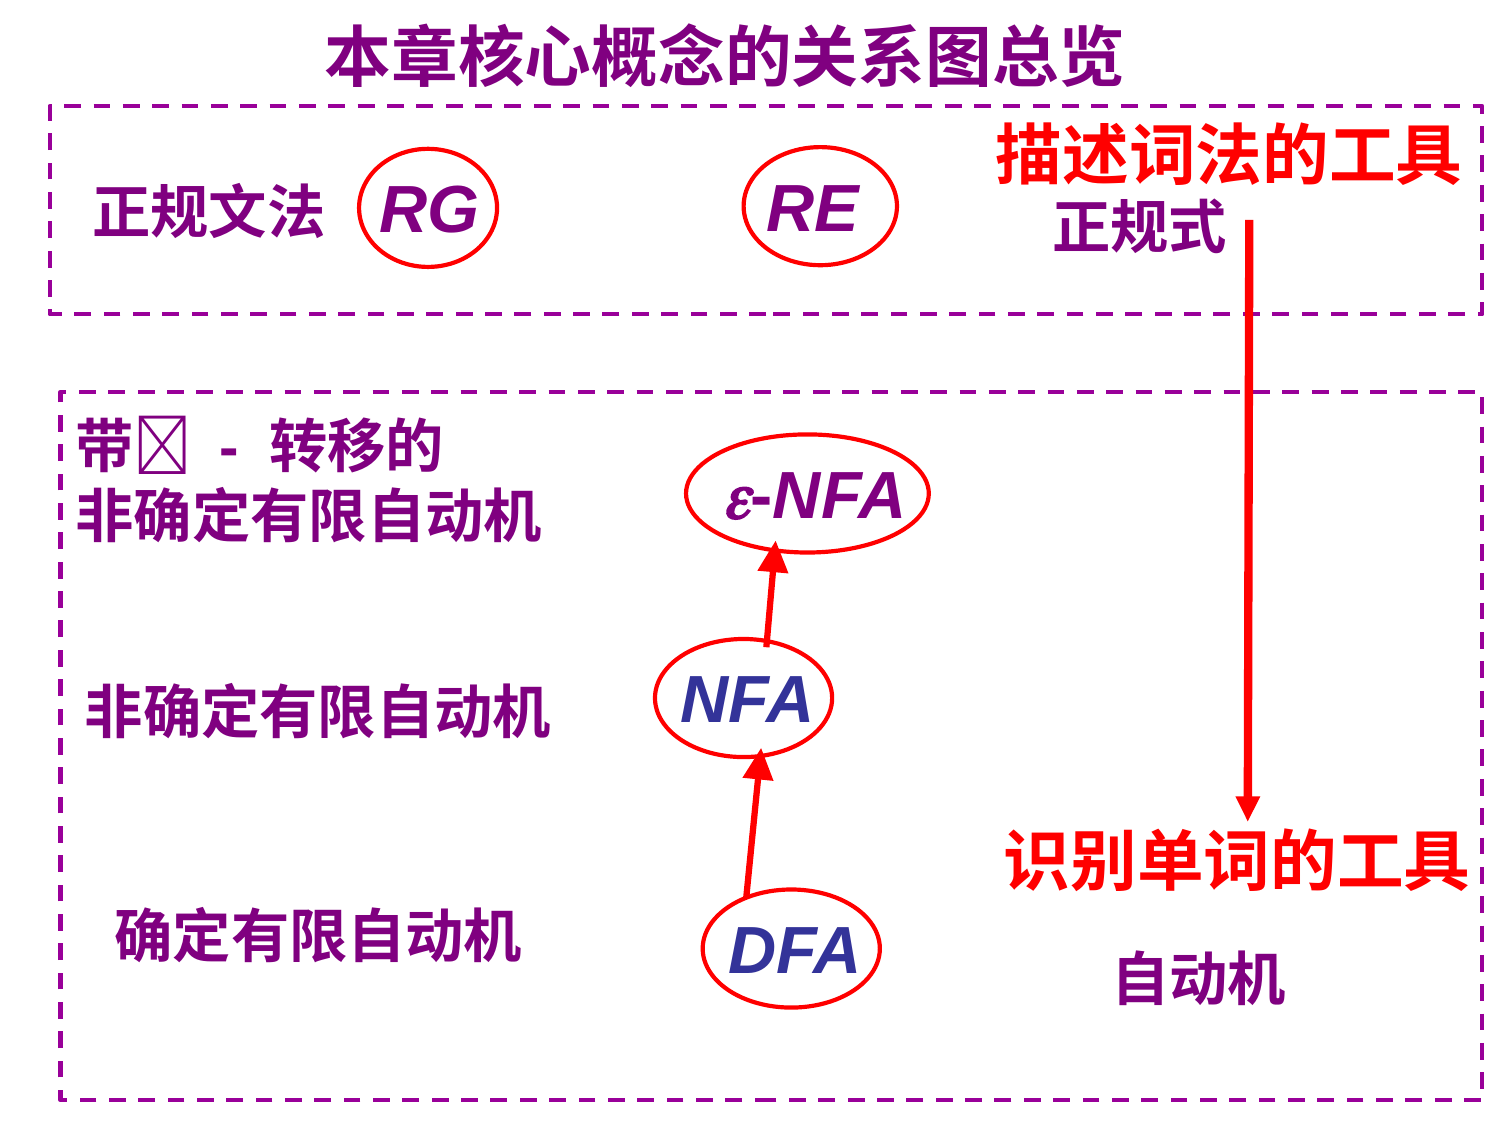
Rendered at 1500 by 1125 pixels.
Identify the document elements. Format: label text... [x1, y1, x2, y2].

text_box 描述词法的工具 [49, 105, 1483, 315]
text_box NFA [654, 638, 833, 758]
text_box 正规式 [1037, 182, 1296, 268]
text_box RG [359, 148, 498, 267]
text_box 非确定有限自动机 [70, 667, 575, 753]
text_box 识别单词的工具 [988, 810, 1500, 906]
text_box DFA [702, 889, 880, 1008]
text_box 正规文法 [77, 168, 382, 253]
text_box -NFA [686, 434, 929, 553]
text_box [60, 391, 1483, 1101]
text_box 带 - 转移的 非确定有限自动机 [61, 402, 589, 557]
text_box 本章核心概念的关系图总览 [309, 7, 1141, 102]
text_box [766, 540, 776, 648]
text_box 确定有限自动机 [99, 892, 546, 977]
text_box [745, 747, 762, 899]
text_box [1244, 810, 1253, 824]
text_box RE [743, 147, 897, 266]
text_box 自动机 [1096, 934, 1500, 1020]
